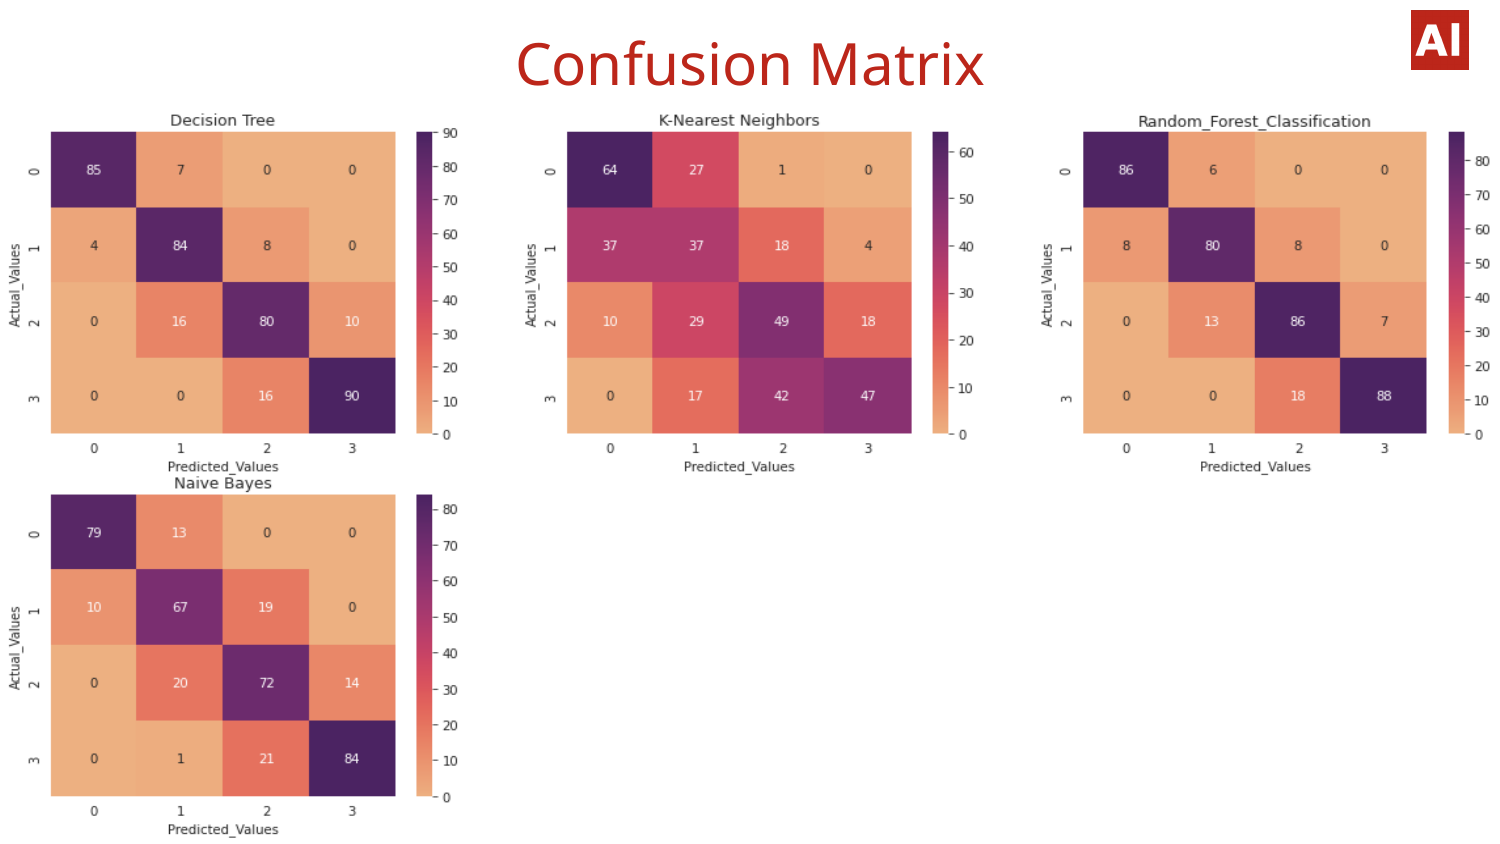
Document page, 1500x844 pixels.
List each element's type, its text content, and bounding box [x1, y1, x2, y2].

text_box Confusion Matrix [0, 12, 1500, 104]
picture [0, 104, 1500, 844]
